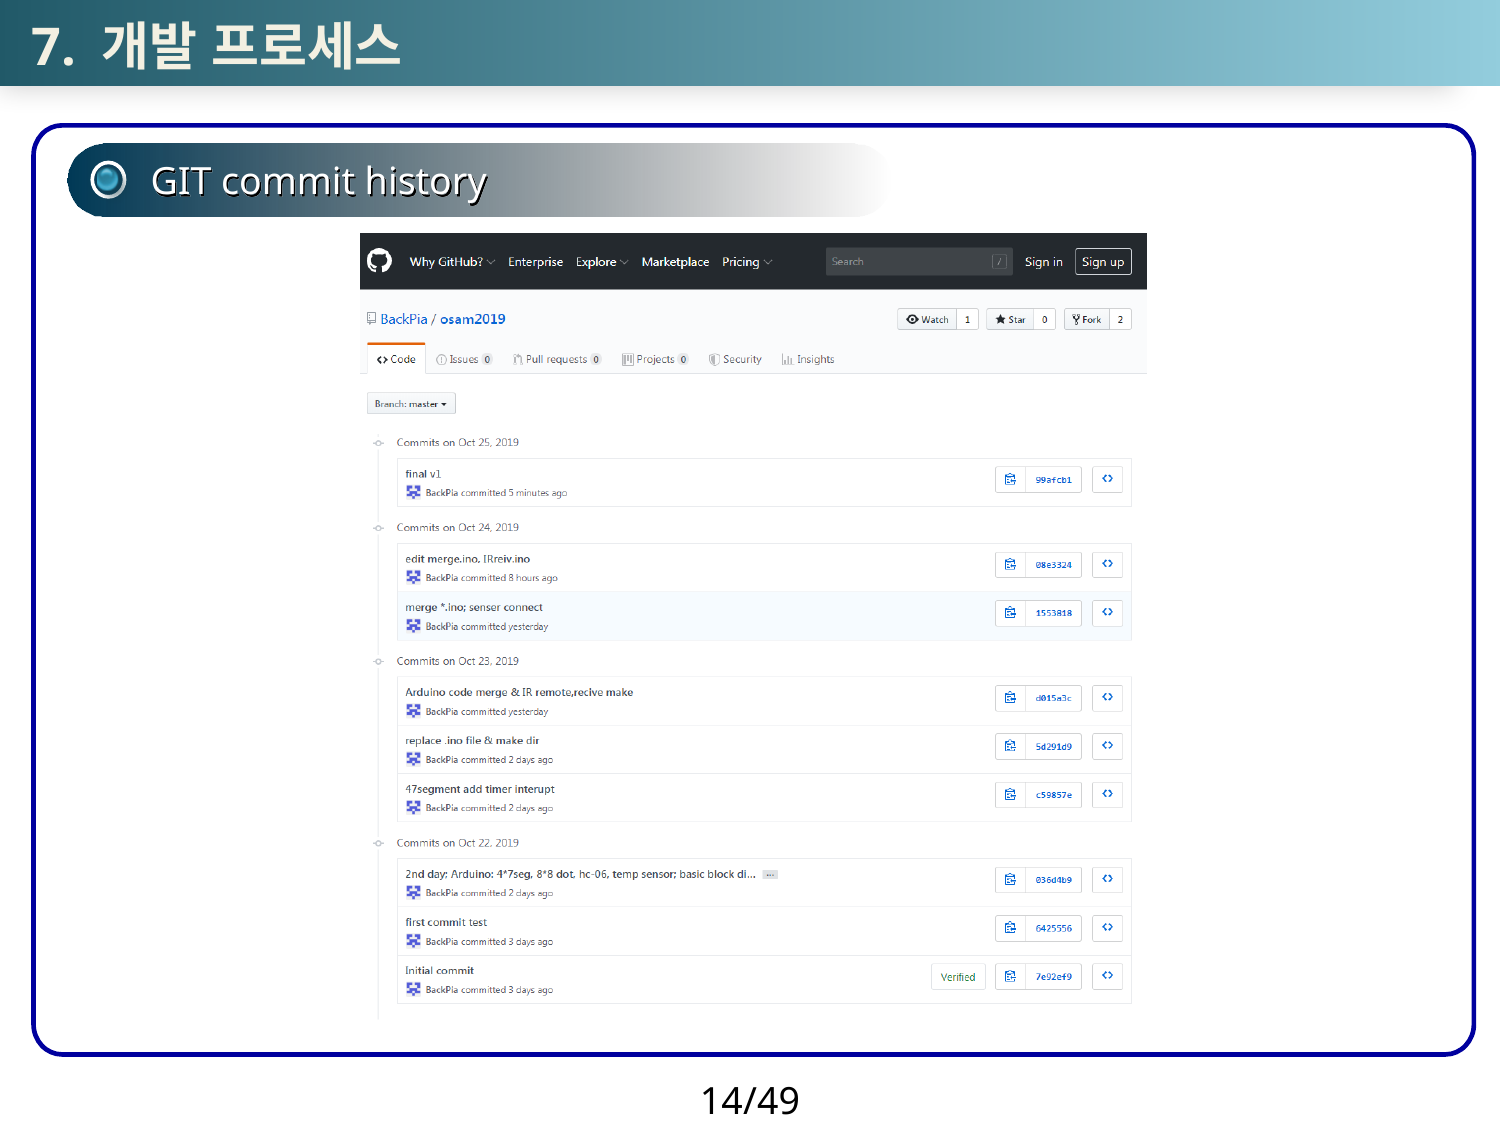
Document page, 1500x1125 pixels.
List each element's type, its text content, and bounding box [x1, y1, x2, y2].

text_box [67, 143, 892, 218]
text_box 14/49 [575, 1069, 925, 1125]
title 7. 개발 프로세스 [16, 10, 1010, 79]
picture [360, 232, 1147, 1021]
text_box [0, 0, 1500, 87]
text_box [33, 125, 1474, 1055]
